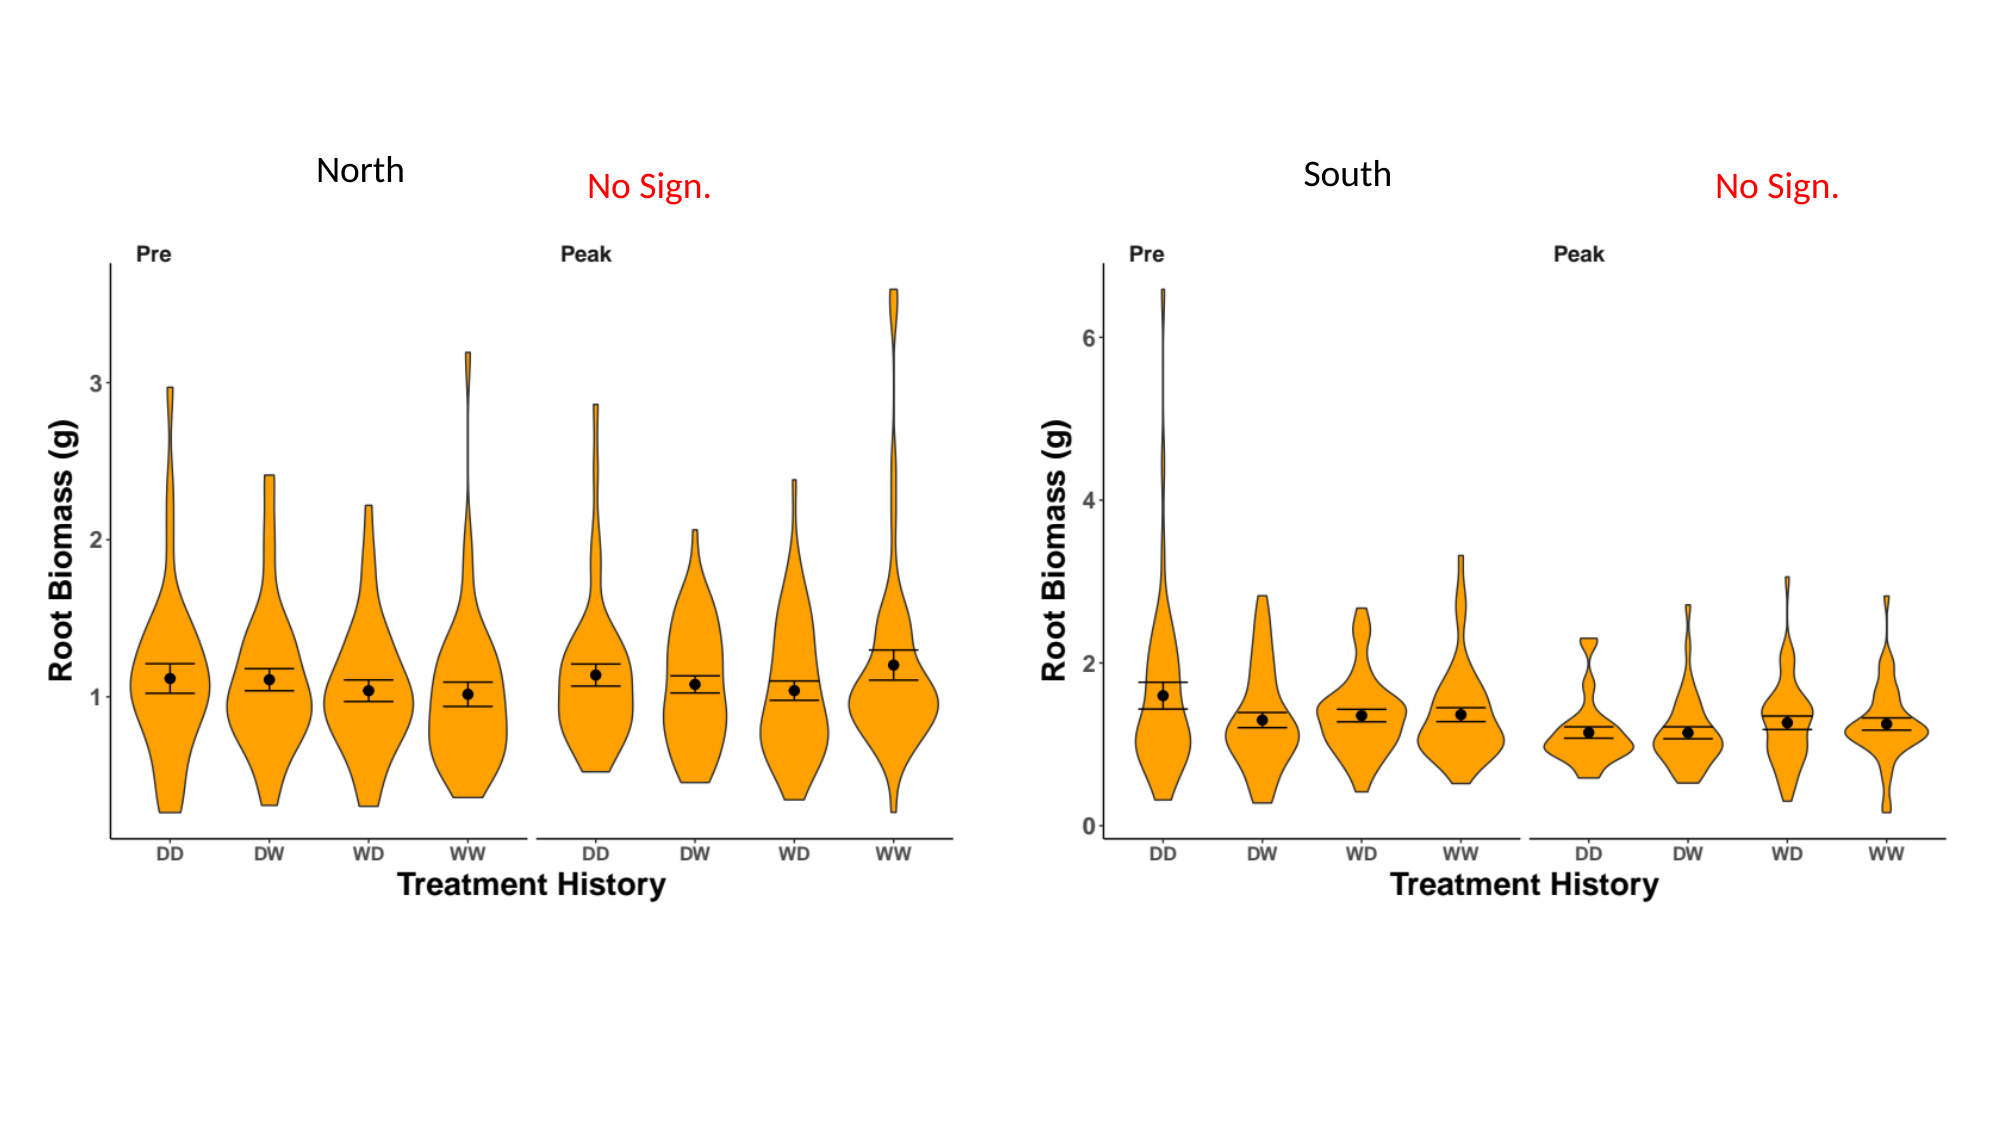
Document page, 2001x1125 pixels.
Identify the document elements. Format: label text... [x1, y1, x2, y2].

picture [1040, 220, 1953, 905]
picture [47, 220, 960, 905]
text_box North [301, 138, 421, 198]
text_box South [1288, 141, 1408, 202]
text_box No Sign. [572, 153, 728, 213]
text_box No Sign. [1700, 153, 1856, 213]
